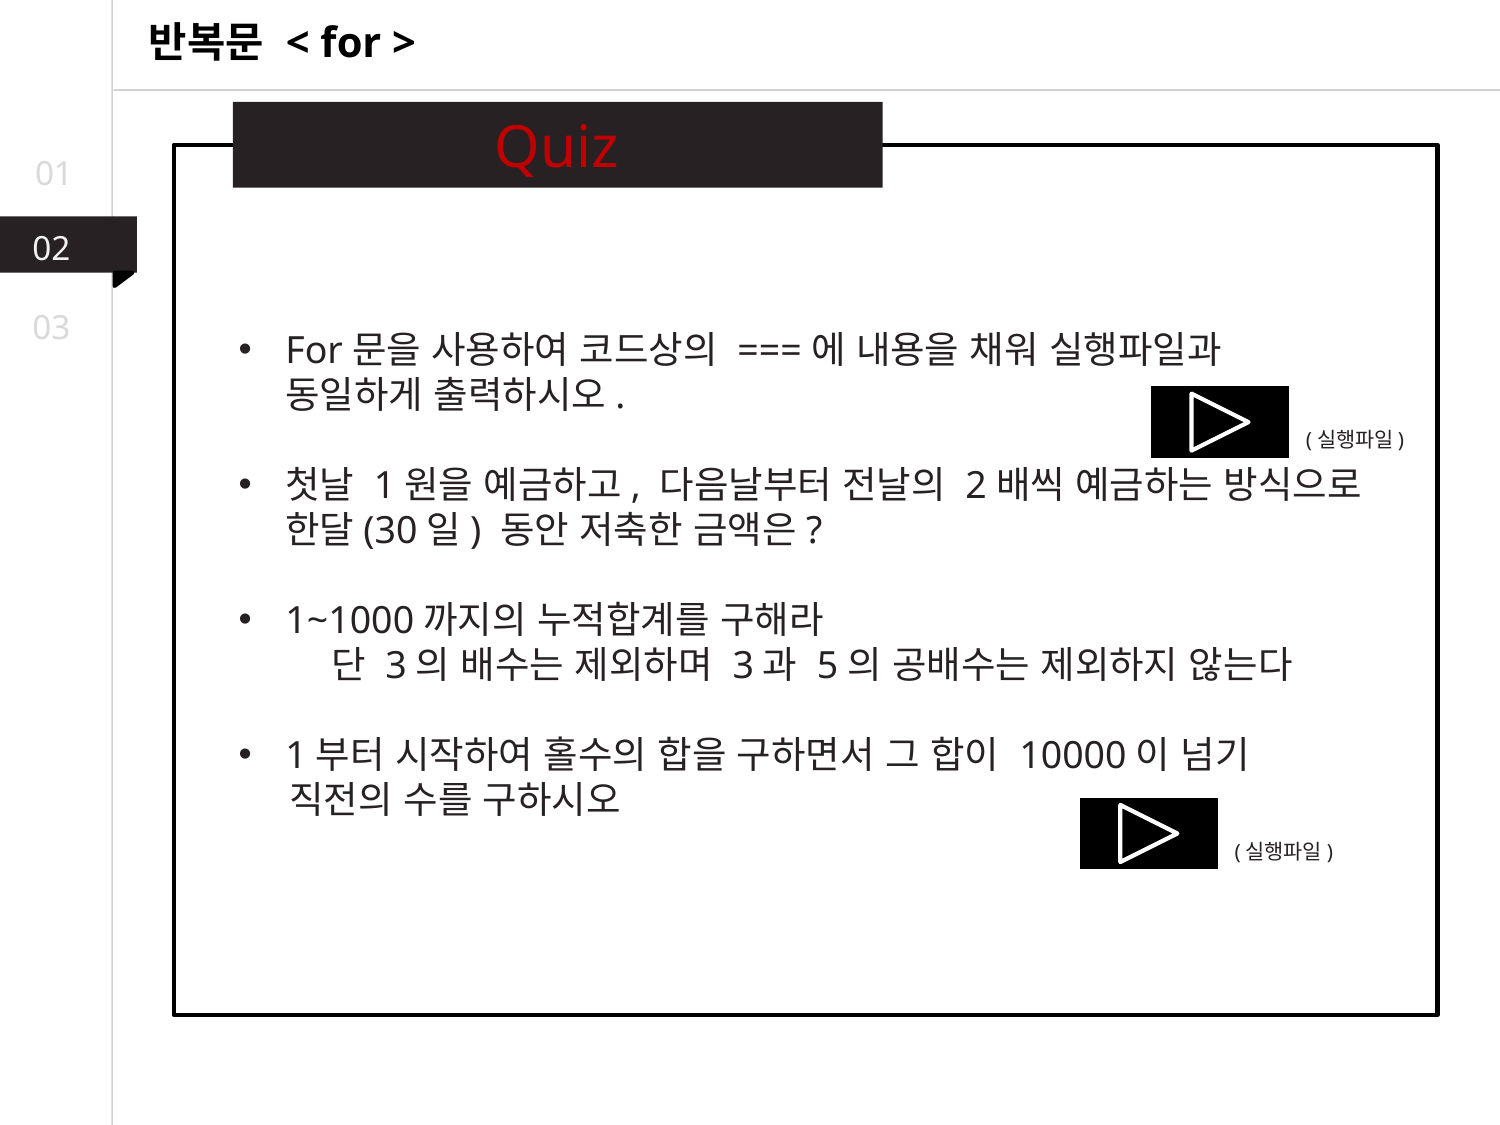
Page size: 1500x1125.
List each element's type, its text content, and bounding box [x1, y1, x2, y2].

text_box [1077, 795, 1349, 872]
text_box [1148, 383, 1420, 461]
text_box Quiz [173, 101, 940, 187]
text_box [0, 214, 107, 275]
text_box 반복문 < for > [121, 8, 443, 74]
text_box 01 [20, 144, 107, 200]
text_box [117, 270, 135, 287]
text_box [117, 214, 139, 275]
text_box 03 [17, 298, 92, 354]
text_box 02 [17, 219, 92, 275]
text_box [172, 143, 1440, 1017]
text_box For문을 사용하여 코드상의 ===에 내용을 채워 실행파일과 동일하게 출력하시오. 첫날 1원을 예금하고, 다음날부터 전날의 2배씩 예금하는 방식으로 한달(30일) 동안 저축한 금액은? 1~1000까지의 누적합계를 구해라 단 3의 배수는 제외하며 3과 5의 공배수는 제외하지 않는다 1부터 시작하여 홀수의 합을 구하면서 그 합이 10000이 넘기 직전의 수를 구하시오 [223, 318, 1379, 829]
